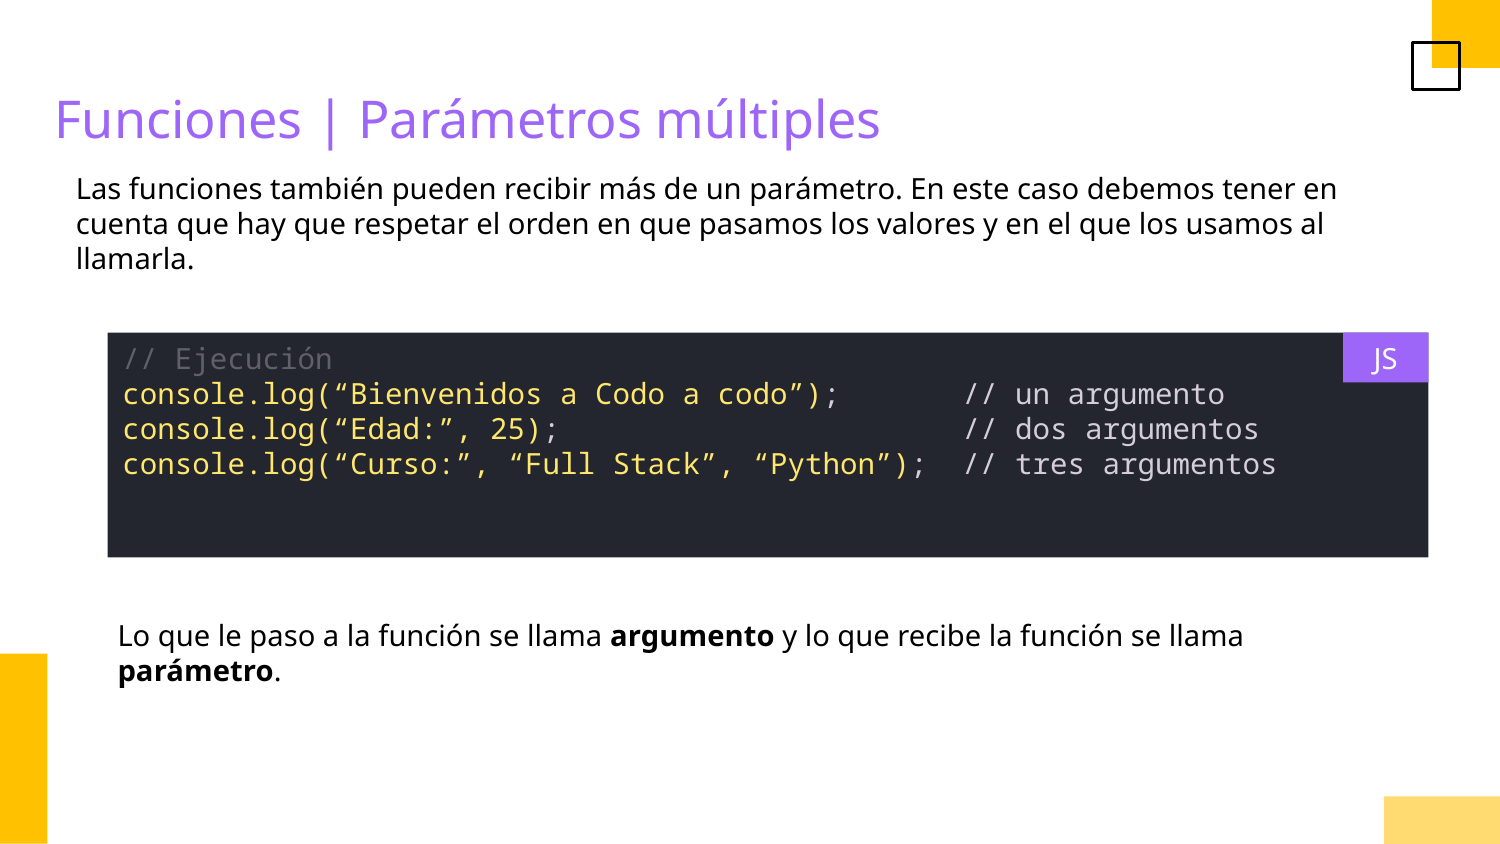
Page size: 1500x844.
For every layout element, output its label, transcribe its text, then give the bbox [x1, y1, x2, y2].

text_box JS [1343, 332, 1429, 383]
text_box Las funciones también pueden recibir más de un parámetro. En este caso debemos tener en cuenta que hay que respetar el orden en que pasamos los valores y en el que los usamos al llamarla. [60, 155, 1449, 292]
text_box // Ejecución console.log(“Bienvenidos a Codo a codo”); // un argumento console.log(“Edad:”, 25); // dos argumentos console.log(“Curso:”, “Full Stack”, “Python”); // tres argumentos [107, 332, 1429, 558]
text_box Funciones | Parámetros múltiples [40, 71, 1460, 166]
text_box Lo que le paso a la función se llama argumento y lo que recibe la función se llama parámetro. [102, 609, 1381, 695]
